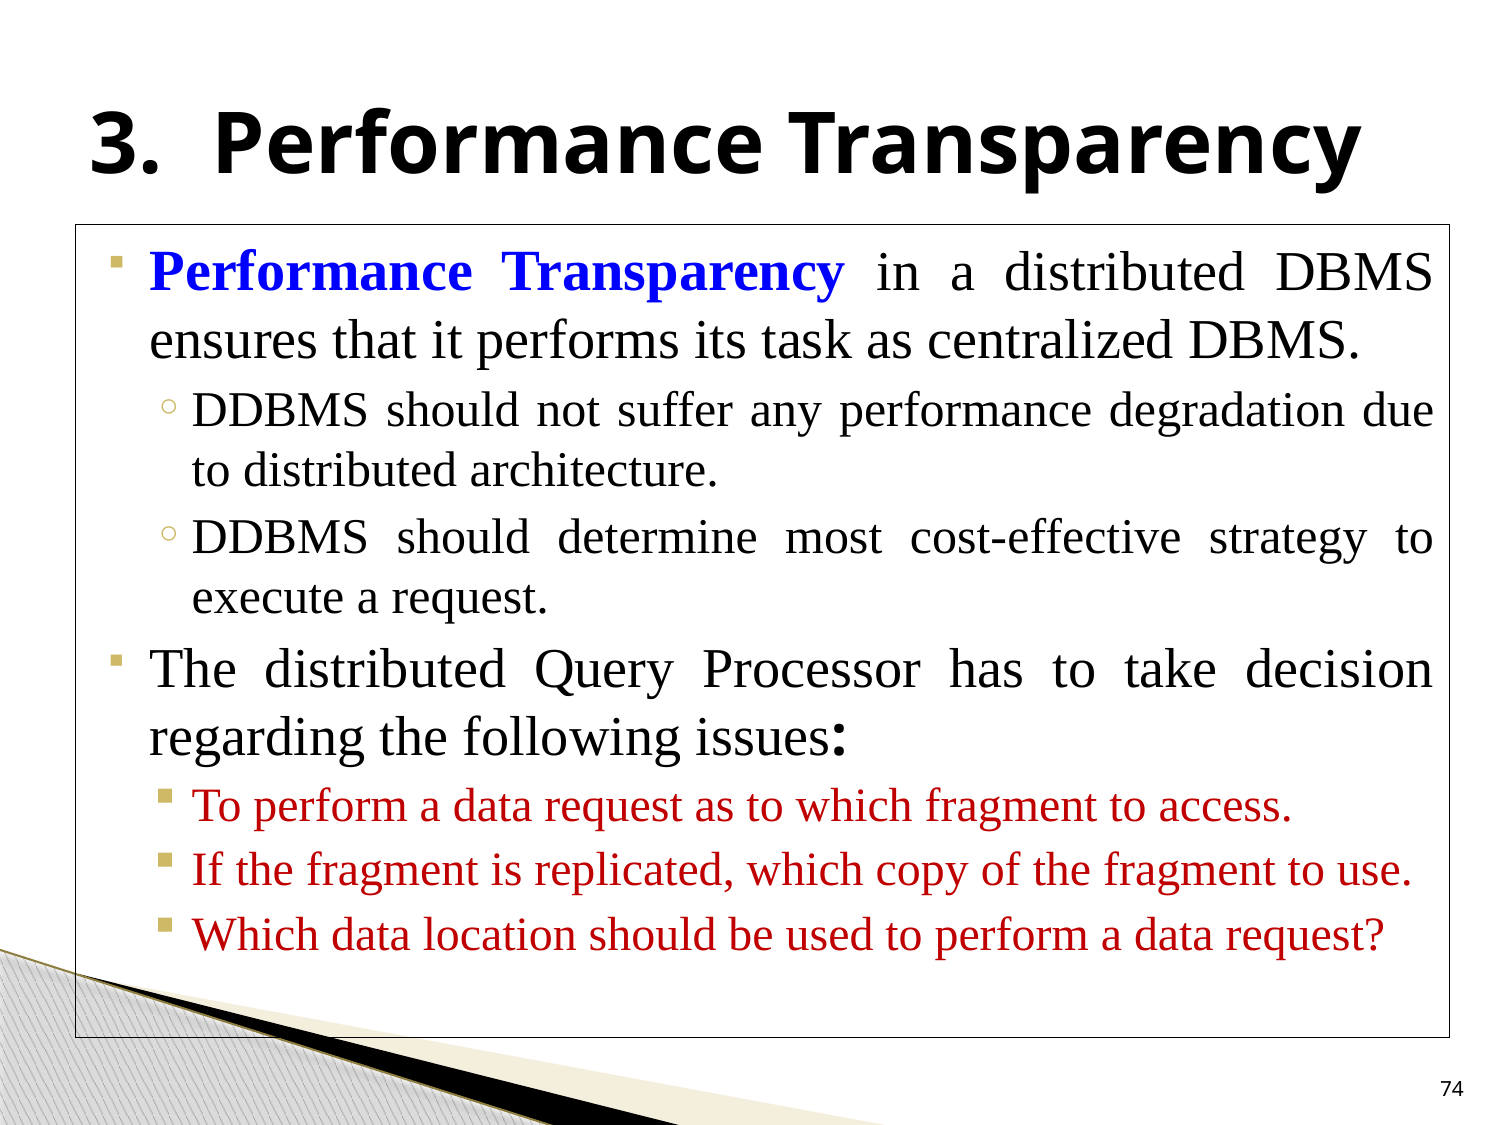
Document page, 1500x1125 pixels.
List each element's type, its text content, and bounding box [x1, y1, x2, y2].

title Performance Transparency [75, 45, 1425, 233]
slide_number 74 [1418, 1051, 1479, 1112]
list Performance Transparency in a distributed DBMS ensures that it performs its task as centralized DBMS. DDBMS should not suffer any performance degradation due to distributed architecture. DDBMS should determine most cost-effective strategy to execute a request. The distributed Query Processor has to take decision regarding the following issues: To perform a data request as to which fragment to access. If the fragment is replicated, which copy of the fragment to use. Which data location should be used to perform a data request? [75, 224, 1450, 1038]
